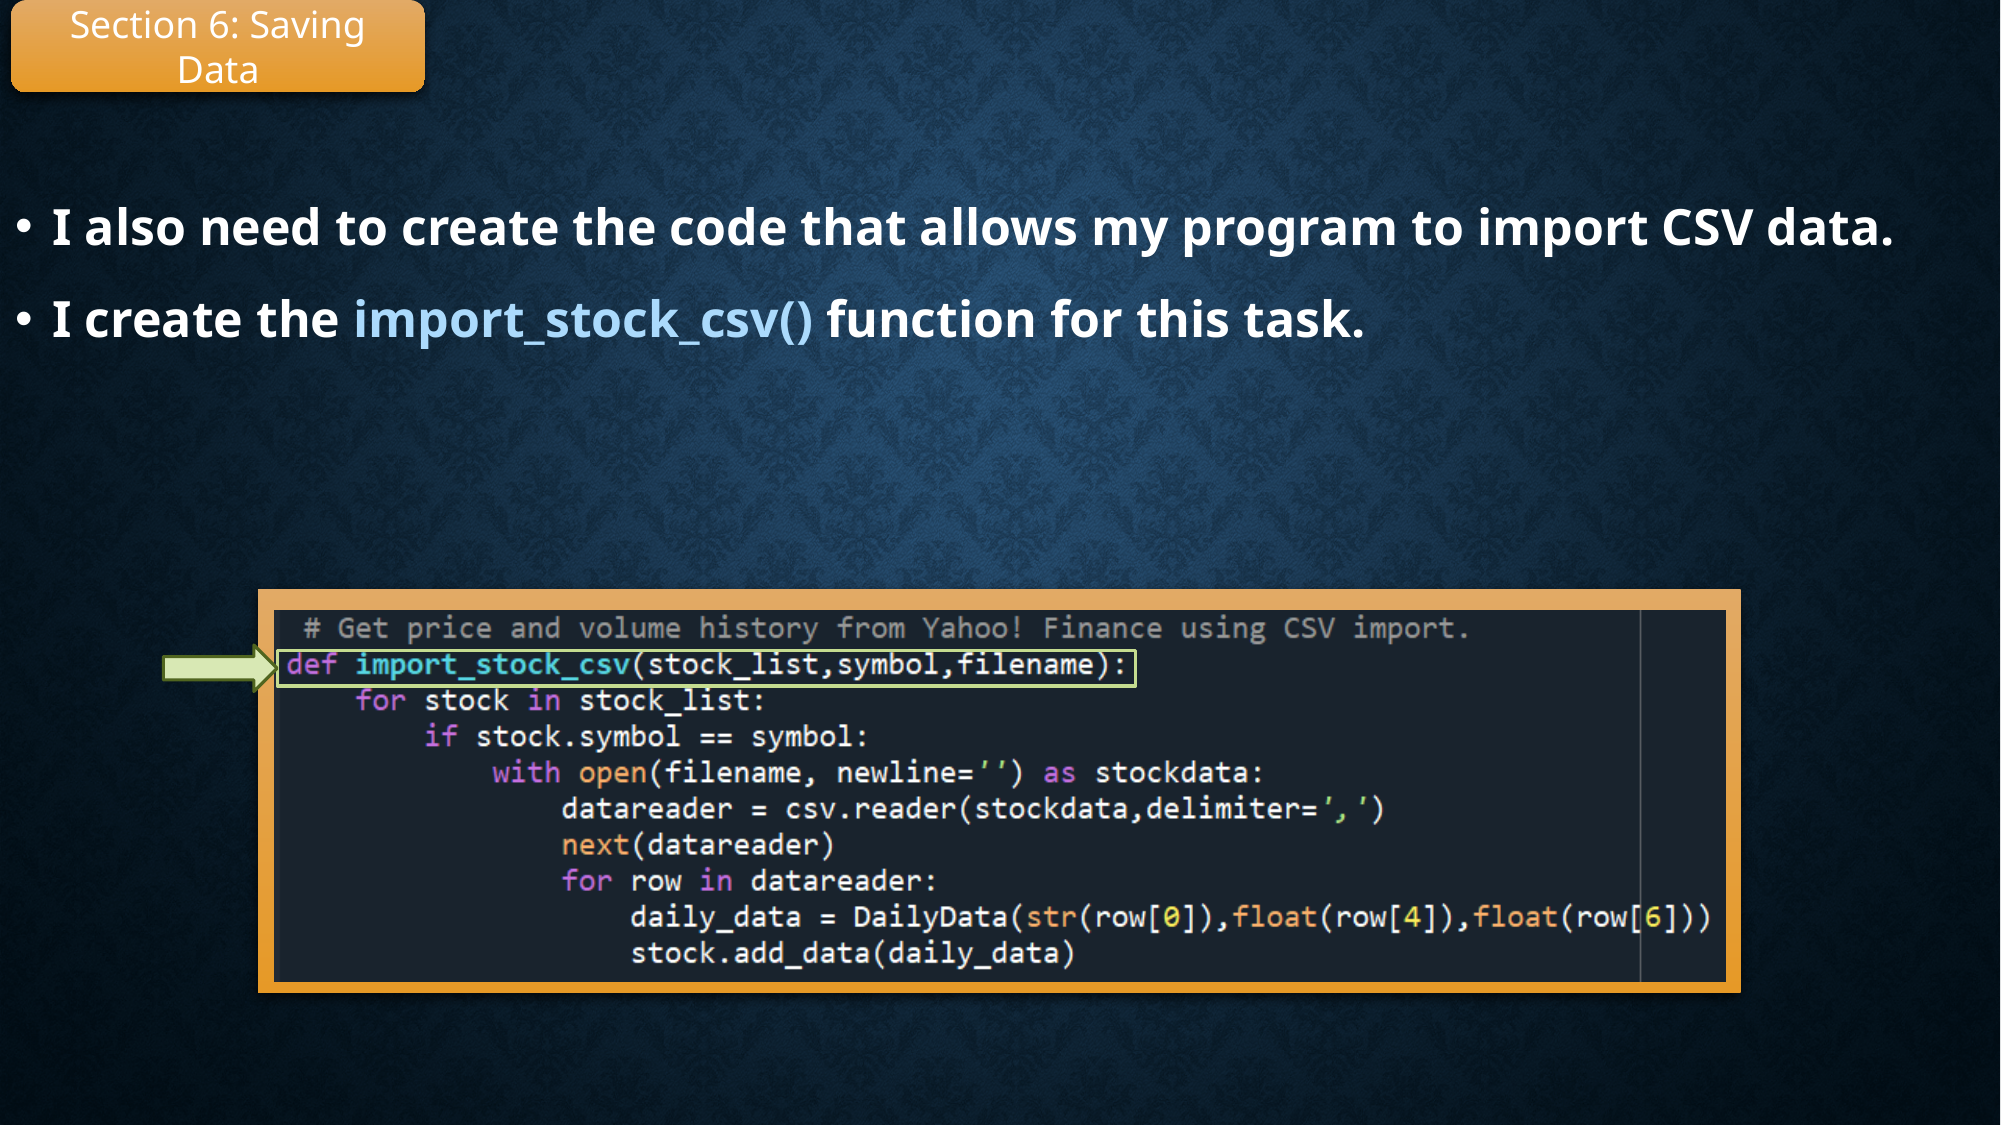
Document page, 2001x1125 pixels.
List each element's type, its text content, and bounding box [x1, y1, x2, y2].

text_box Section 6: Saving Data [11, 0, 426, 93]
text_box [258, 589, 1741, 993]
list I also need to create the code that allows my program to import CSV data. I create the import_stock_csv() function for this task. [0, 175, 2000, 488]
picture [273, 610, 1727, 982]
text_box [161, 643, 266, 693]
